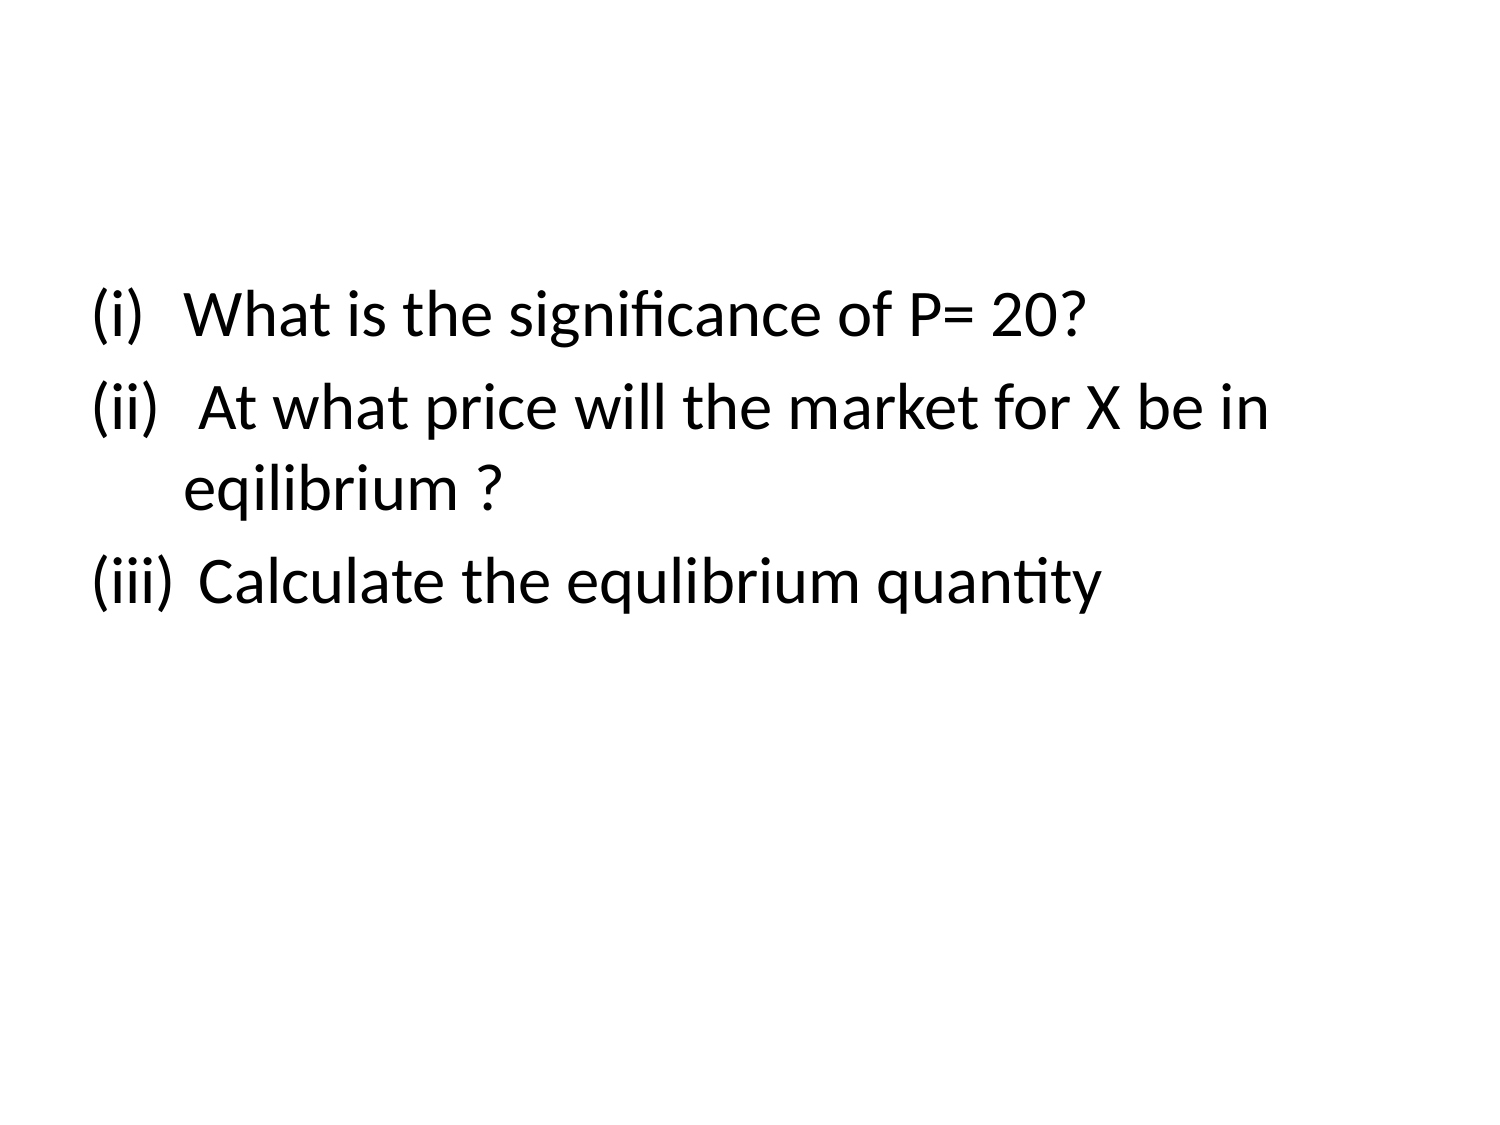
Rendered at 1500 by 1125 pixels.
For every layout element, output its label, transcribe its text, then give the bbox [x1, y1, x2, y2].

list What is the significance of P= 20? At what price will the market for X be in eqilibrium ? Calculate the equlibrium quantity [75, 262, 1425, 1005]
